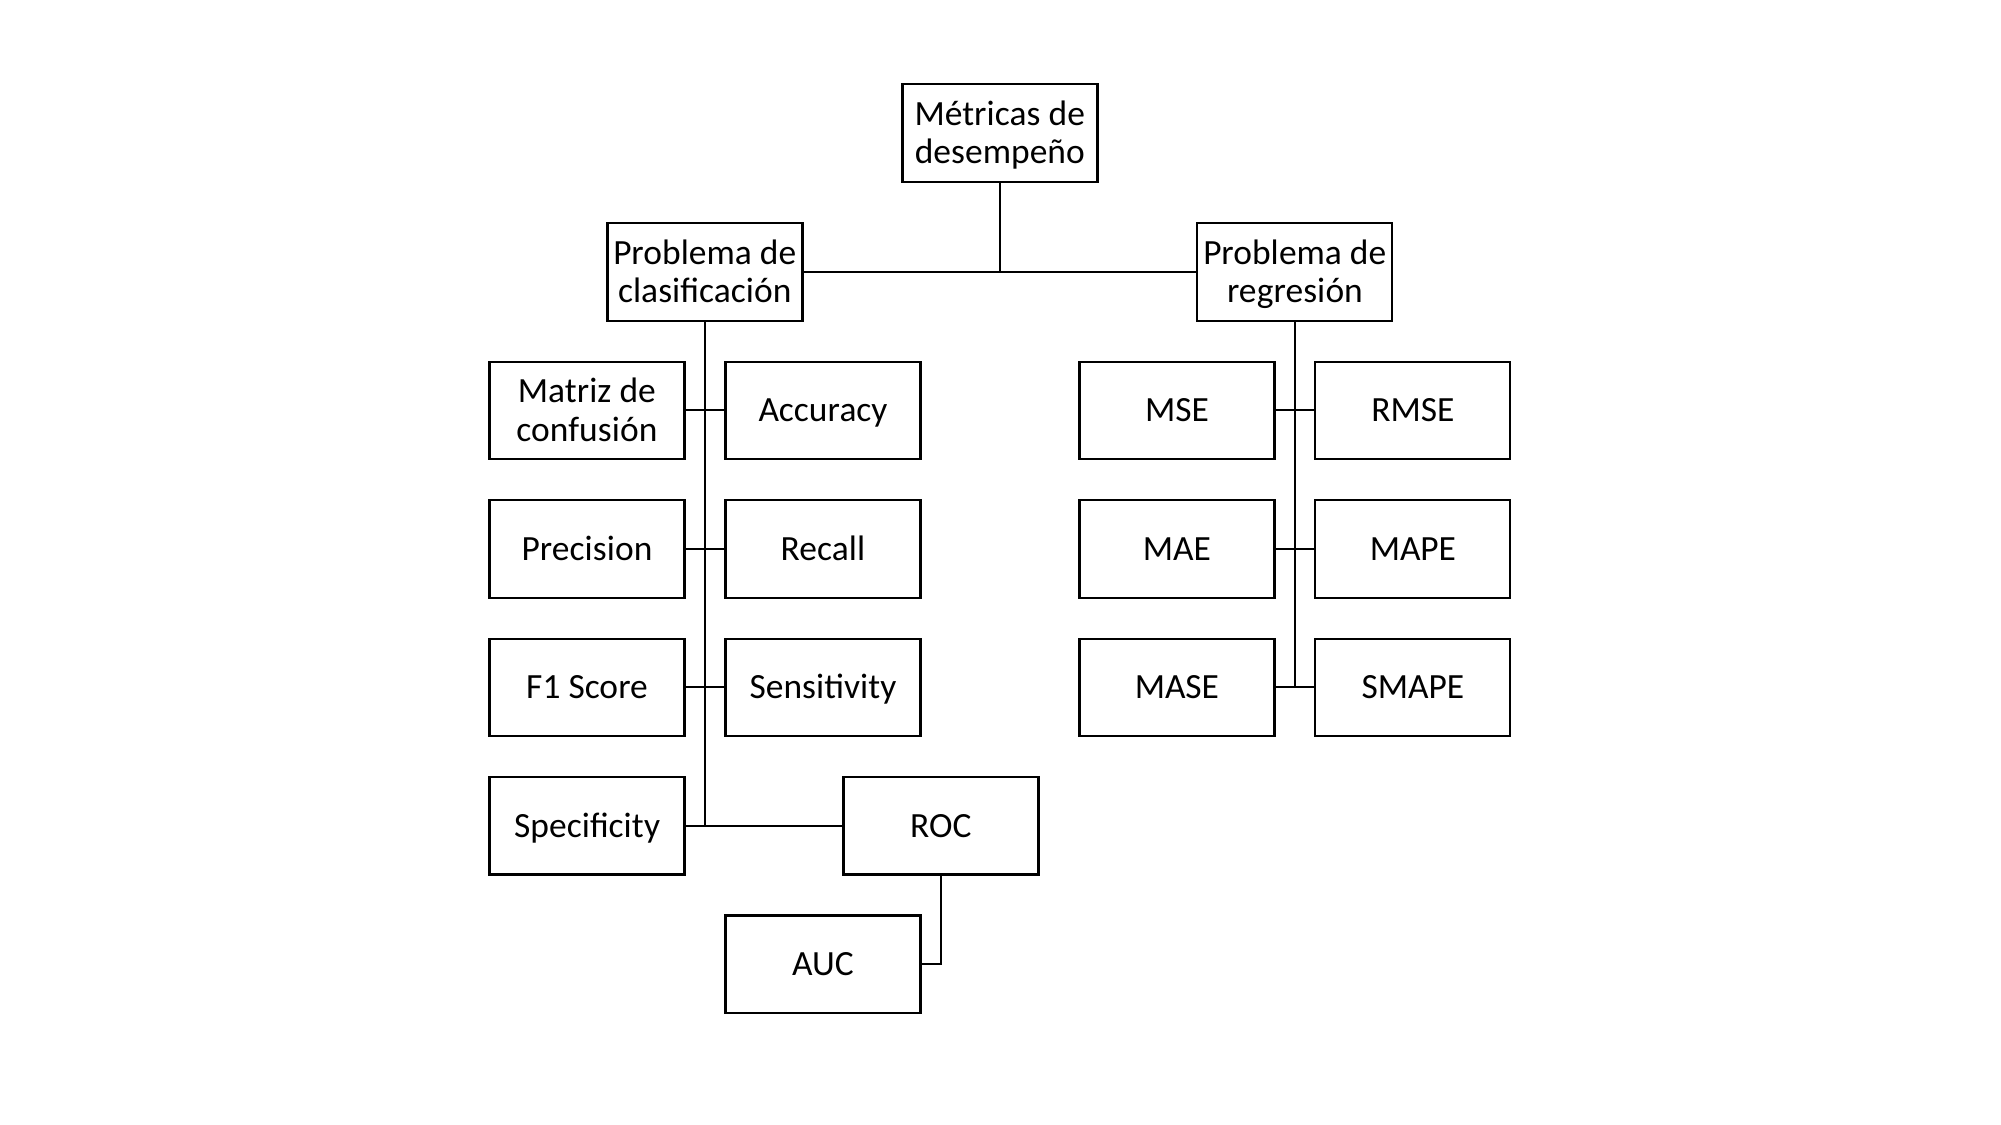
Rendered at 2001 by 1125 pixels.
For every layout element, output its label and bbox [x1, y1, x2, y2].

list [137, 84, 1863, 1014]
